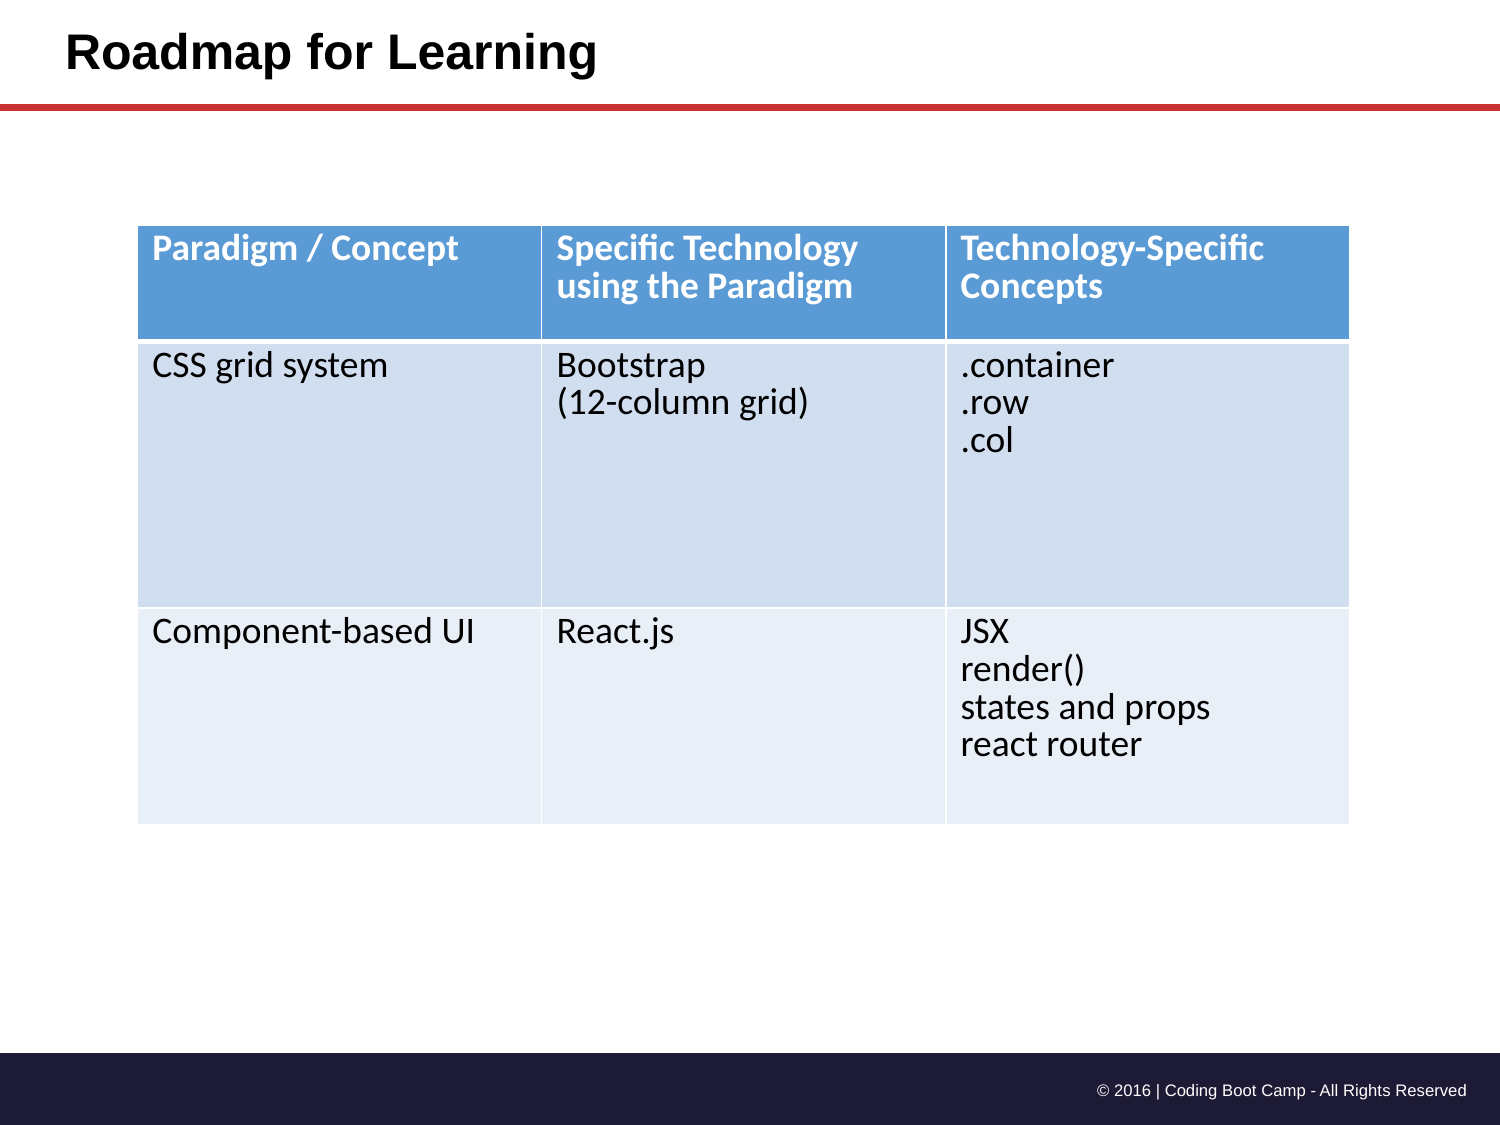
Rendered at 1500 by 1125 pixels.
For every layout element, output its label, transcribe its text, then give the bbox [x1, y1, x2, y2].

table_cell CSS grid system [138, 344, 541, 607]
table_cell Bootstrap (12-column grid) [542, 344, 945, 607]
table_header Technology-Specific Concepts [947, 226, 1349, 339]
table_header Specific Technology using the Paradigm [542, 226, 945, 339]
table_cell JSX render() states and props react router [947, 609, 1349, 824]
table_header Paradigm / Concept [138, 226, 541, 339]
table_cell React.js [542, 609, 945, 824]
table_cell Component-based UI [138, 609, 541, 824]
table_cell .container .row .col [947, 344, 1349, 607]
title Roadmap for Learning [50, 0, 948, 108]
